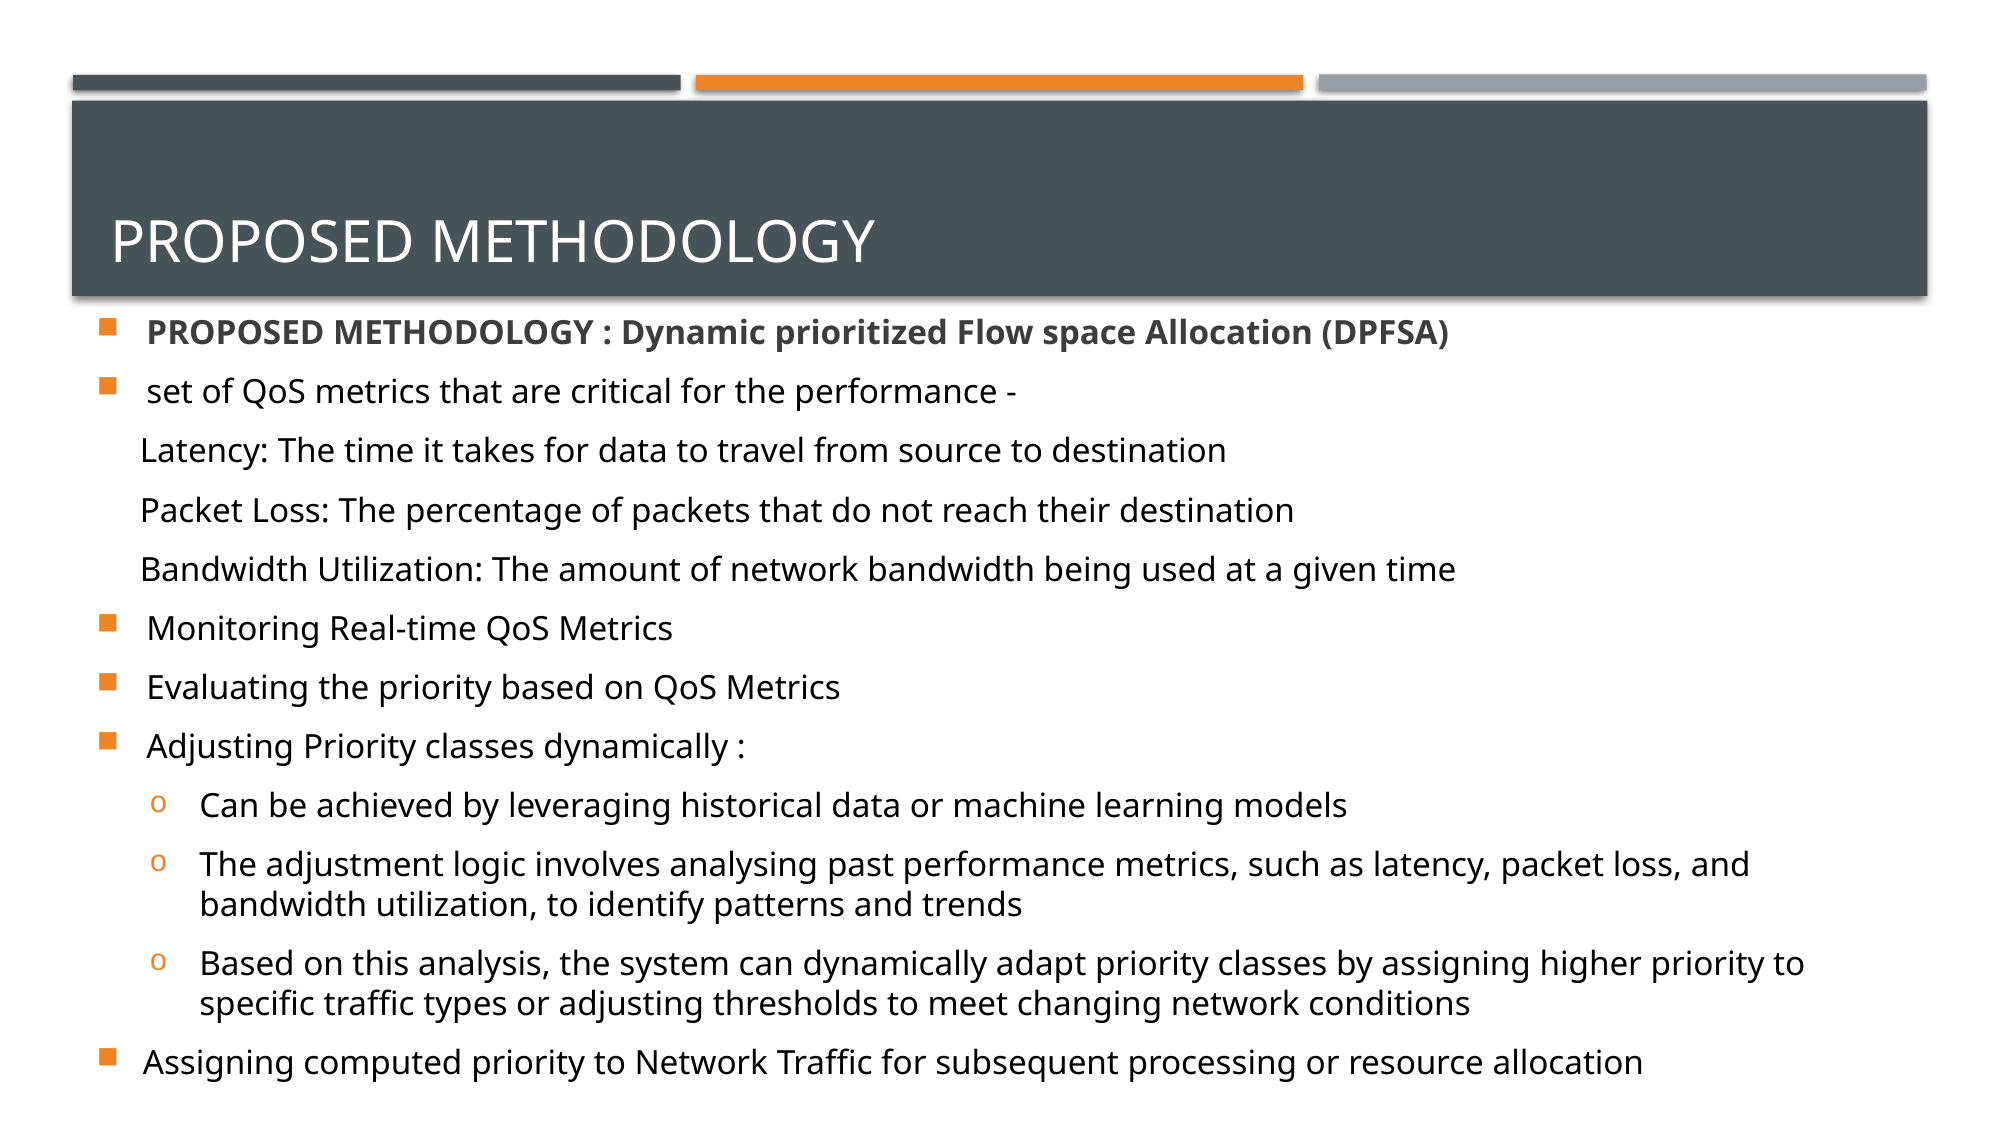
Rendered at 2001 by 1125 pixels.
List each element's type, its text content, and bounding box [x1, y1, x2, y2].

list PROPOSED METHODOLOGY : Dynamic prioritized Flow space Allocation (DPFSA) set of QoS metrics that are critical for the performance - Latency: The time it takes for data to travel from source to destination Packet Loss: The percentage of packets that do not reach their destination Bandwidth Utilization: The amount of network bandwidth being used at a given time Monitoring Real-time QoS Metrics Evaluating the priority based on QoS Metrics Adjusting Priority classes dynamically : Can be achieved by leveraging historical data or machine learning models The adjustment logic involves analysing past performance metrics, such as latency, packet loss, and bandwidth utilization, to identify patterns and trends Based on this analysis, the system can dynamically adapt priority classes by assigning higher priority to specific traffic types or adjusting thresholds to meet changing network conditions Assigning computed priority to Network Traffic for subsequent processing or resource allocation [81, 303, 1905, 1039]
title PROPOSED METHODOLOGY [95, 115, 1905, 282]
